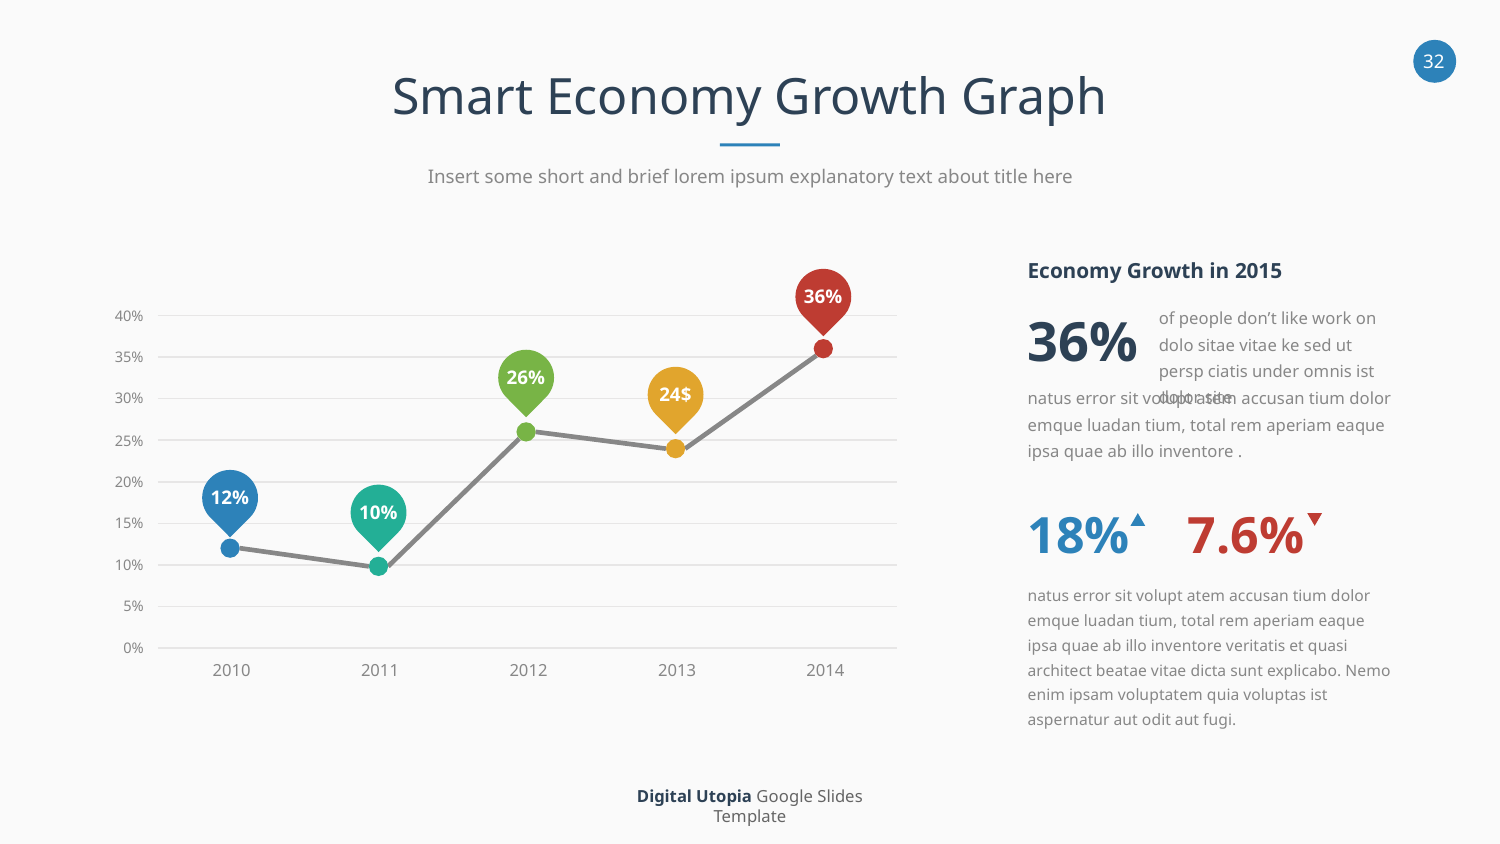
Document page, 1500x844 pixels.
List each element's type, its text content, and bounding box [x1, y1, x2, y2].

list Smart Economy Growth Graph [112, 64, 1388, 131]
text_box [108, 256, 898, 681]
text_box 36% [1027, 307, 1152, 374]
text_box natus error sit volupt atem accusan tium dolor emque luadan tium, total rem aperiam eaque ipsa quae ab illo inventore . [1027, 381, 1394, 459]
text_box of people don’t like work on dolo sitae vitae ke sed ut persp ciatis under omnis ist dolor site [1158, 301, 1393, 379]
text_box natus error sit volupt atem accusan tium dolor emque luadan tium, total rem aperiam eaque ipsa quae ab illo inventore veritatis et quasi architect beatae vitae dicta sunt explicabo. Nemo enim ipsam voluptatem quia voluptas ist aspernatur aut odit aut fugi. [1027, 580, 1394, 704]
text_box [1027, 503, 1323, 565]
text_box Economy Growth in 2015 [1027, 257, 1393, 283]
list Insert some short and brief lorem ipsum explanatory text about title here [112, 164, 1388, 190]
